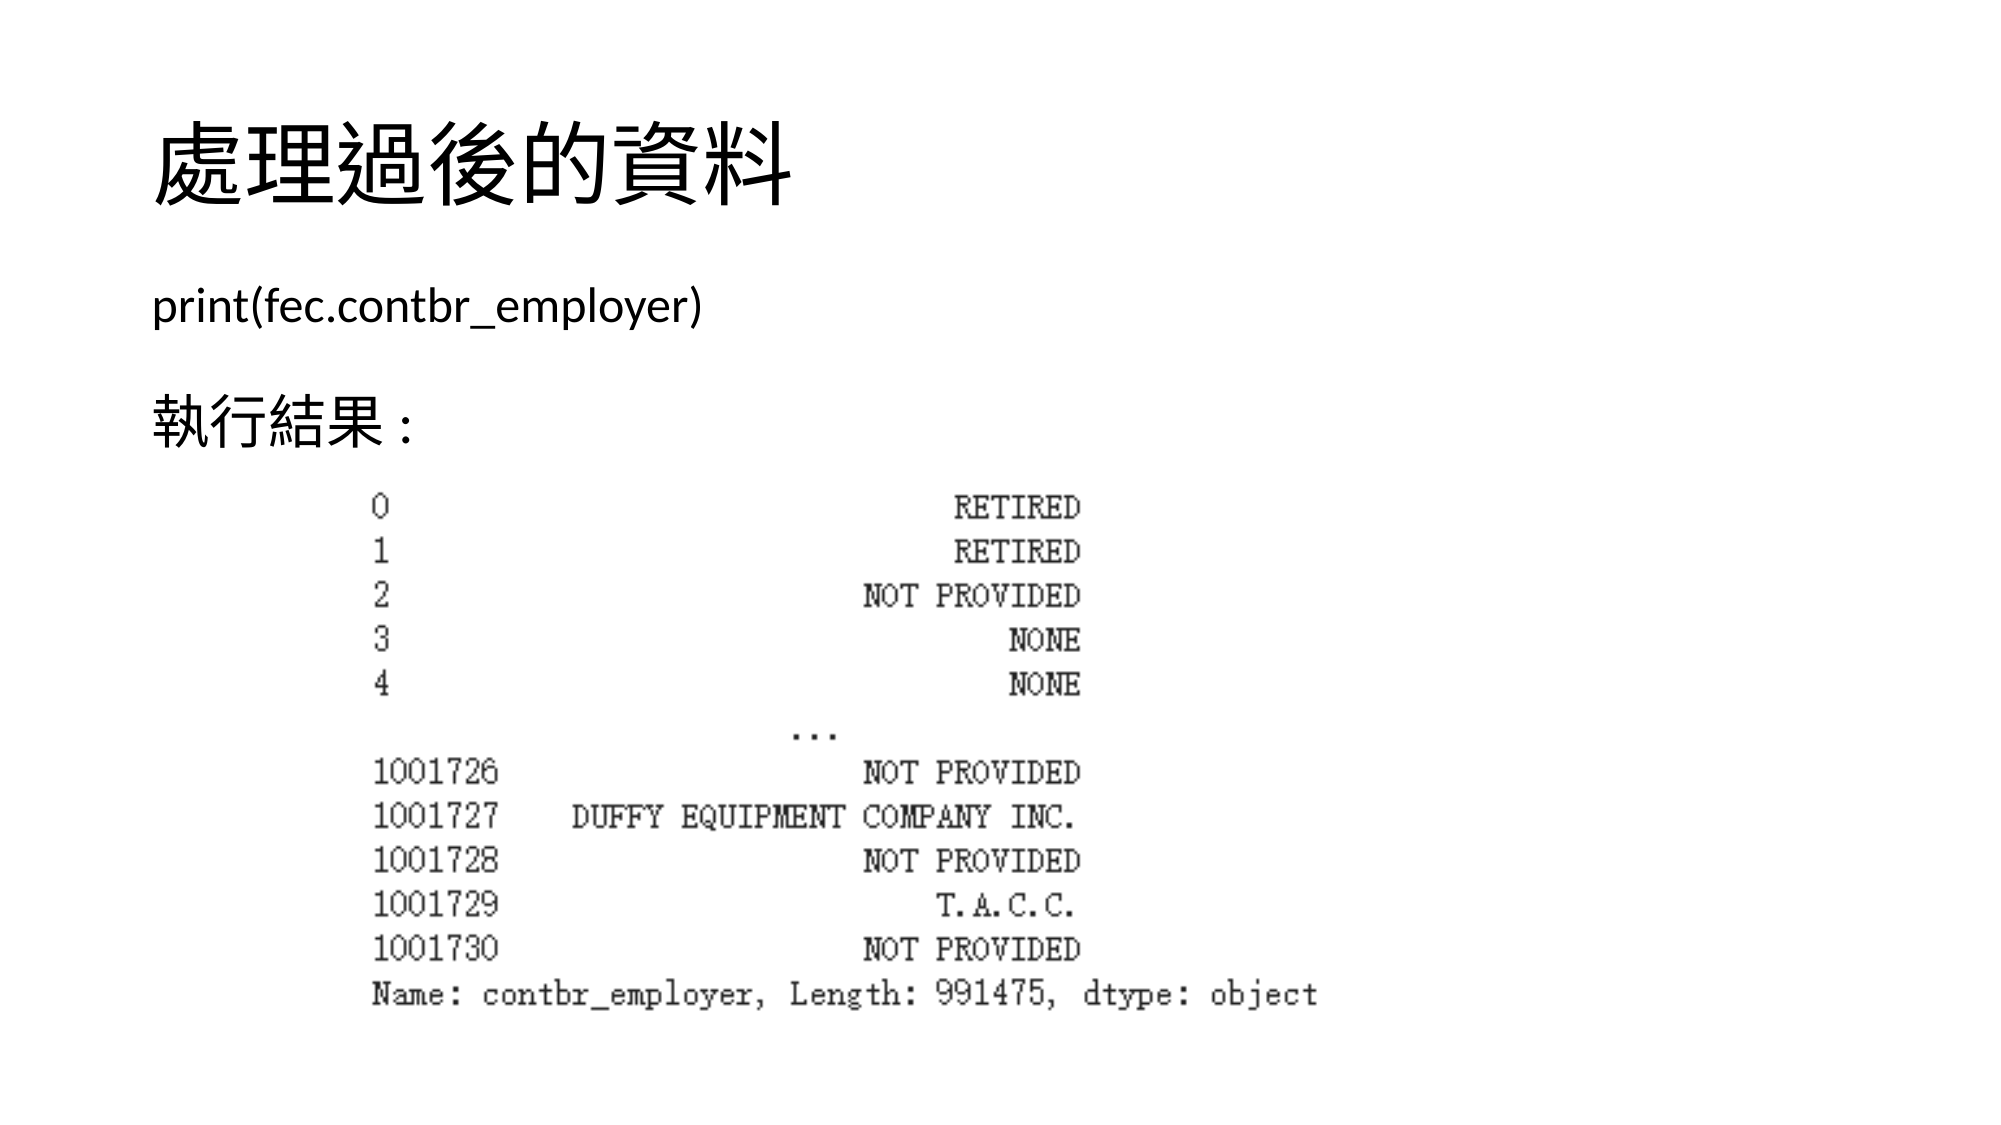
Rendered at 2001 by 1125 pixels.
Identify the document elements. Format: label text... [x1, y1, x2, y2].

text_box 執行結果: [136, 377, 587, 463]
title 處理過後的資料 [137, 59, 1863, 278]
picture [362, 470, 1330, 1029]
text_box print(fec.contbr_employer) [136, 265, 1555, 431]
